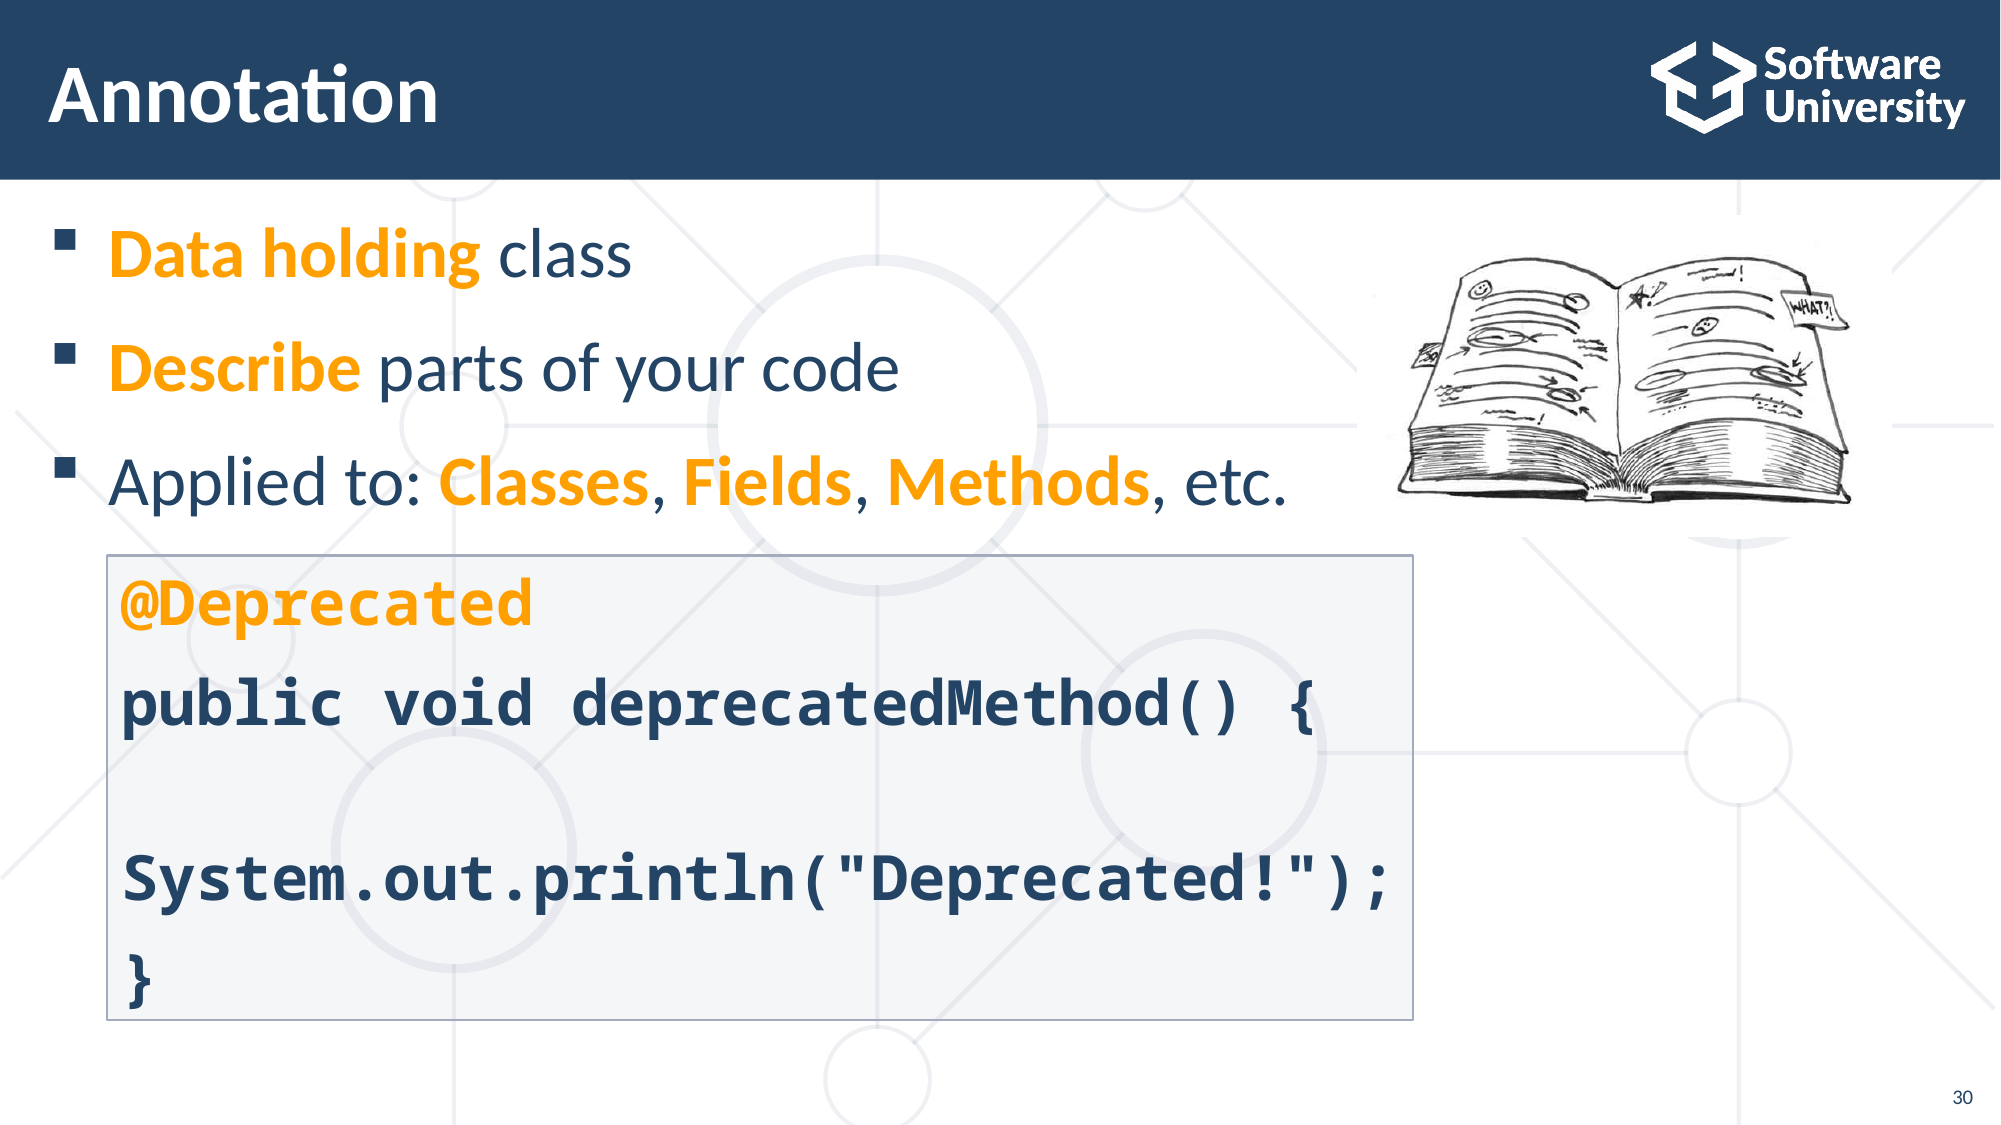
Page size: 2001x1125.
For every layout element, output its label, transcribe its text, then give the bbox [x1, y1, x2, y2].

slide_number 30 [1927, 1067, 1989, 1117]
text_box @Deprecated public void deprecatedMethod() { System.out.println("Deprecated!"); } [106, 555, 1414, 1020]
picture [1651, 41, 1966, 134]
title Annotation [31, 16, 1625, 162]
picture [1357, 215, 1893, 537]
list Data holding class Describe parts of your code Applied to: Classes, Fields, Methods, etc. [31, 196, 1970, 1104]
